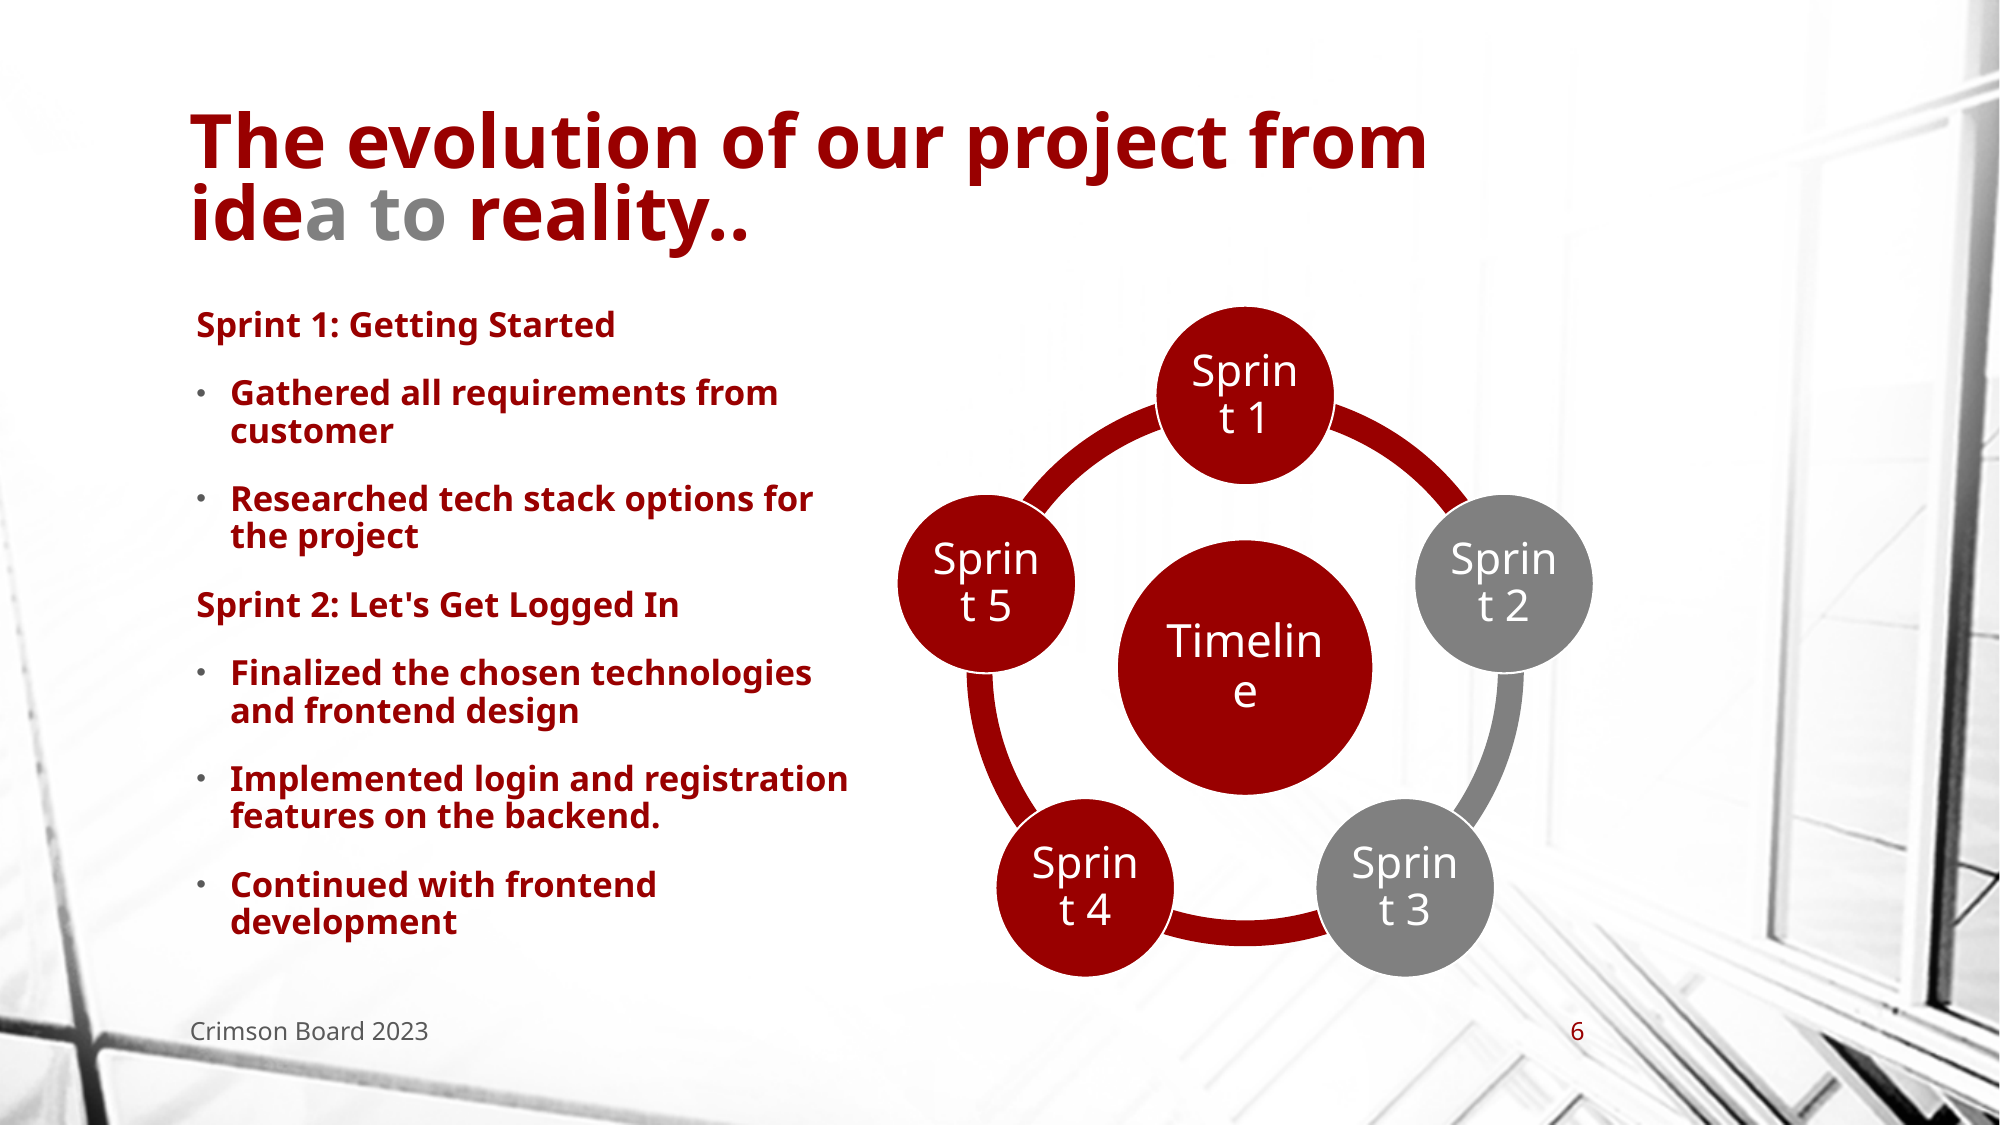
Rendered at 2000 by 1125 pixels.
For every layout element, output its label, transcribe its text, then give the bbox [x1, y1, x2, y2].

list Sprint 1: Getting Started Gathered all requirements from customer Researched tech stack options for the project Sprint 2: Let's Get Logged In Finalized the chosen technologies and frontend design Implemented login and registration features on the backend. Continued with frontend development [174, 299, 873, 988]
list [896, 299, 1594, 988]
slide_number 6 [1399, 1009, 1600, 1055]
picture [0, 0, 2000, 1125]
footer Crimson Board 2023 [174, 1009, 1103, 1055]
title The evolution of our project from idea to reality.. [174, 87, 1600, 263]
